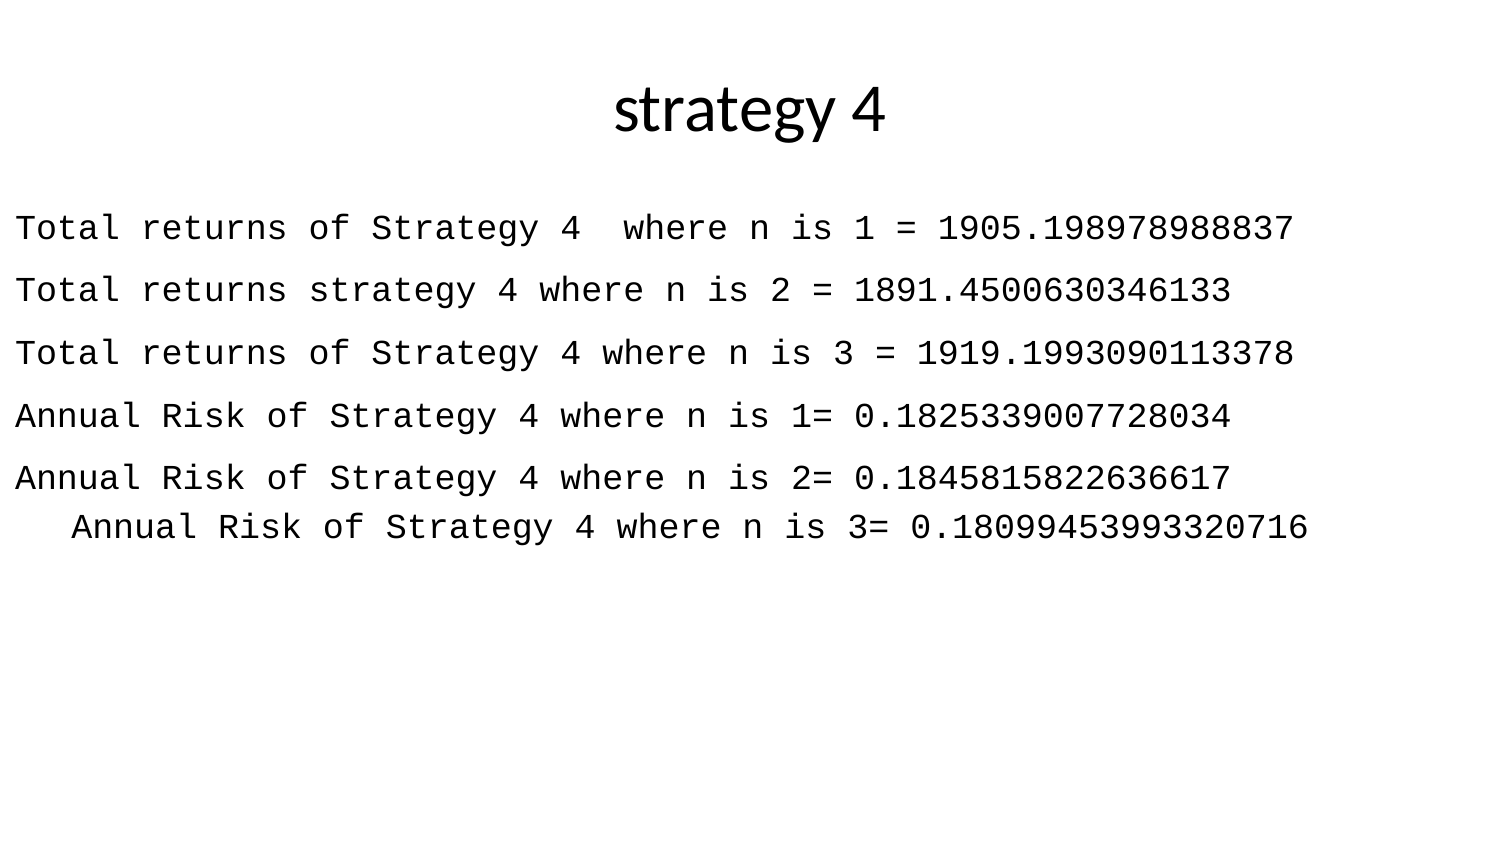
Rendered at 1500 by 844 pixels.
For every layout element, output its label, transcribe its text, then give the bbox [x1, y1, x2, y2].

list Total returns of Strategy 4 where n is 1 = 1905.198978988837 Total returns strategy 4 where n is 2 = 1891.4500630346133 Total returns of Strategy 4 where n is 3 = 1919.1993090113378 Annual Risk of Strategy 4 where n is 1= 0.1825339007728034 Annual Risk of Strategy 4 where n is 2= 0.1845815822636617 Annual Risk of Strategy 4 where n is 3= 0.18099453993320716 [0, 196, 1425, 639]
title strategy 4 [75, 33, 1425, 175]
